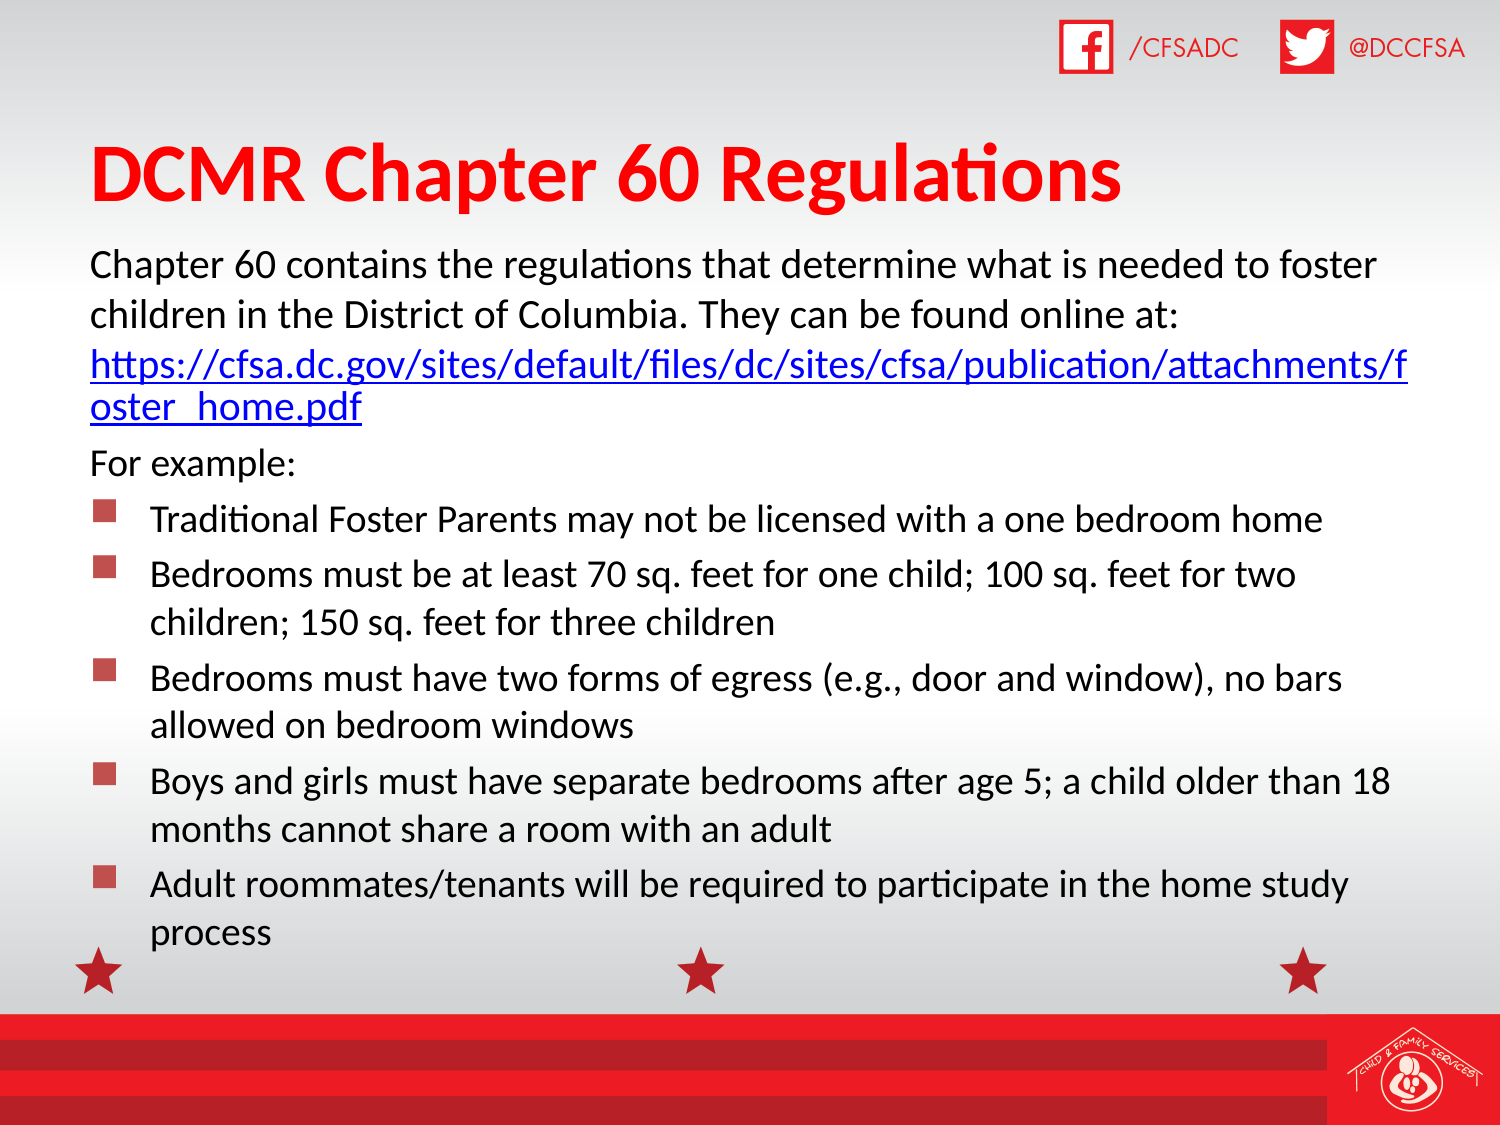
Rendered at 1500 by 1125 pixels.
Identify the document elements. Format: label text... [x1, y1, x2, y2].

picture [0, 0, 1500, 1125]
list Chapter 60 contains the regulations that determine what is needed to foster children in the District of Columbia. They can be found online at: https://cfsa.dc.gov/sites/default/files/dc/sites/cfsa/publication/attachments/foster_home.pdf For example: Traditional Foster Parents may not be licensed with a one bedroom home Bedrooms must be at least 70 sq. feet for one child; 100 sq. feet for two children; 150 sq. feet for three children Bedrooms must have two forms of egress (e.g., door and window), no bars allowed on bedroom windows Boys and girls must have separate bedrooms after age 5; a child older than 18 months cannot share a room with an adult Adult roommates/tenants will be required to participate in the home study process [75, 229, 1425, 929]
title DCMR Chapter 60 Regulations [75, 97, 1425, 229]
